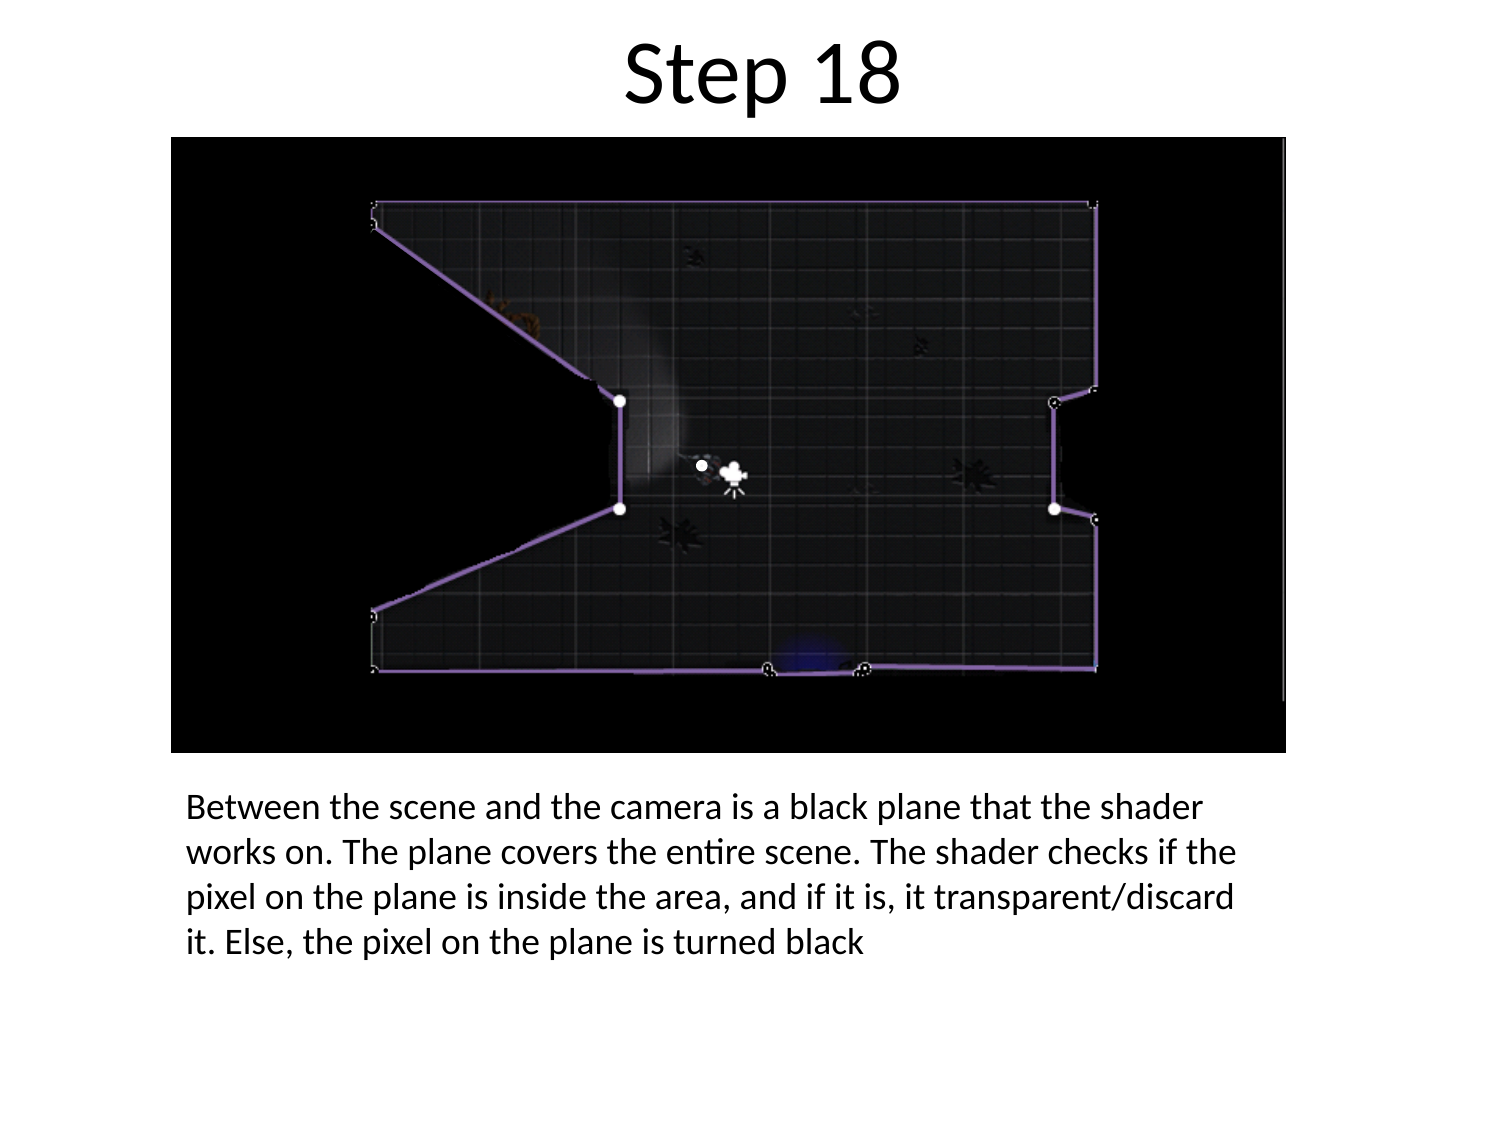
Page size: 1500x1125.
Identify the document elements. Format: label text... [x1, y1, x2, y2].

text_box Between the scene and the camera is a black plane that the shader works on. The plane covers the entire scene. The shader checks if the pixel on the plane is inside the area, and if it is, it transparent/discard it. Else, the pixel on the plane is turned black [171, 775, 1270, 970]
picture [170, 136, 1286, 754]
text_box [371, 231, 550, 362]
title Step 18 [88, 0, 1439, 133]
